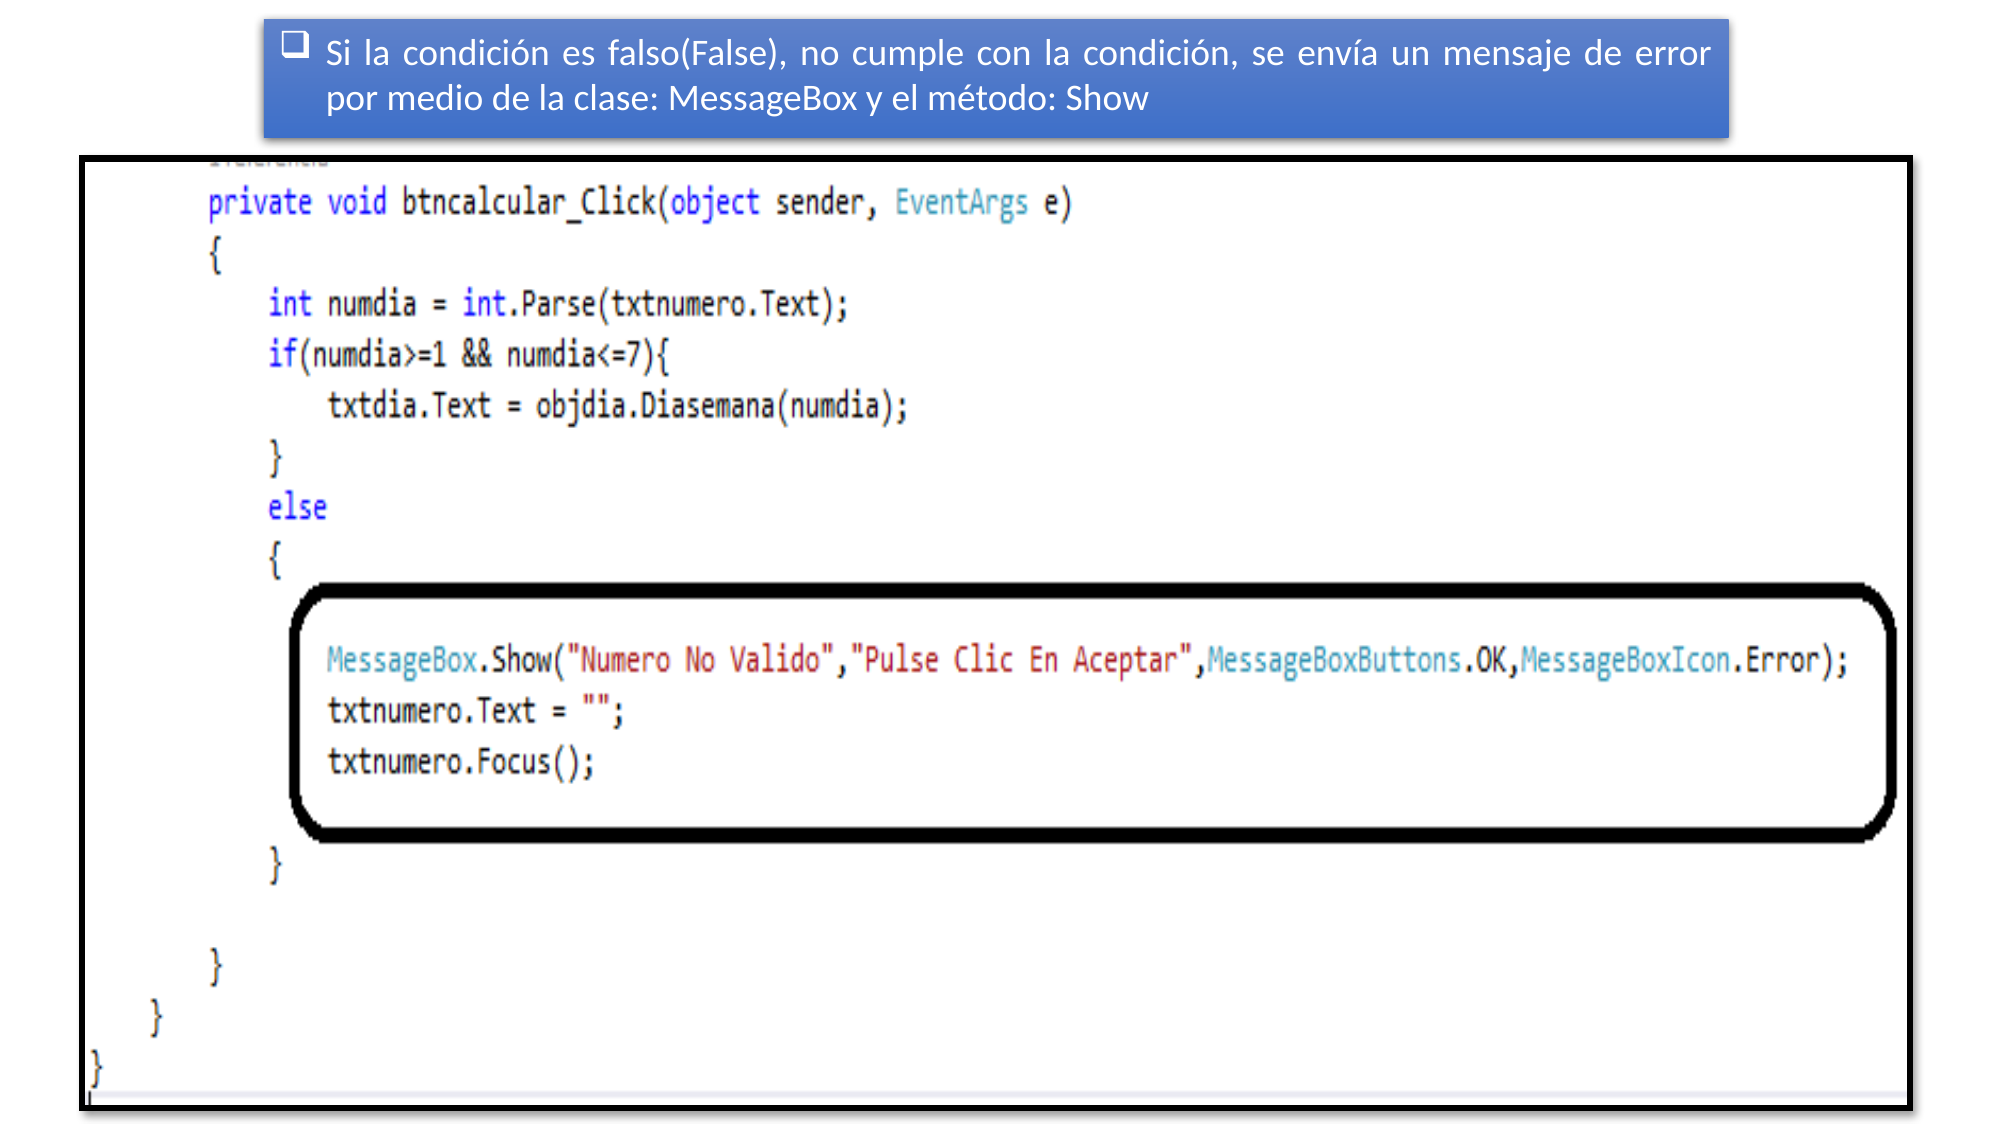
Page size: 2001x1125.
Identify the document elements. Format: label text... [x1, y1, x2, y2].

text_box Si la condición es falso(False), no cumple con la condición, se envía un mensaje de error por medio de la clase: MessageBox y el método: Show [263, 19, 1729, 138]
picture [85, 161, 1907, 1106]
